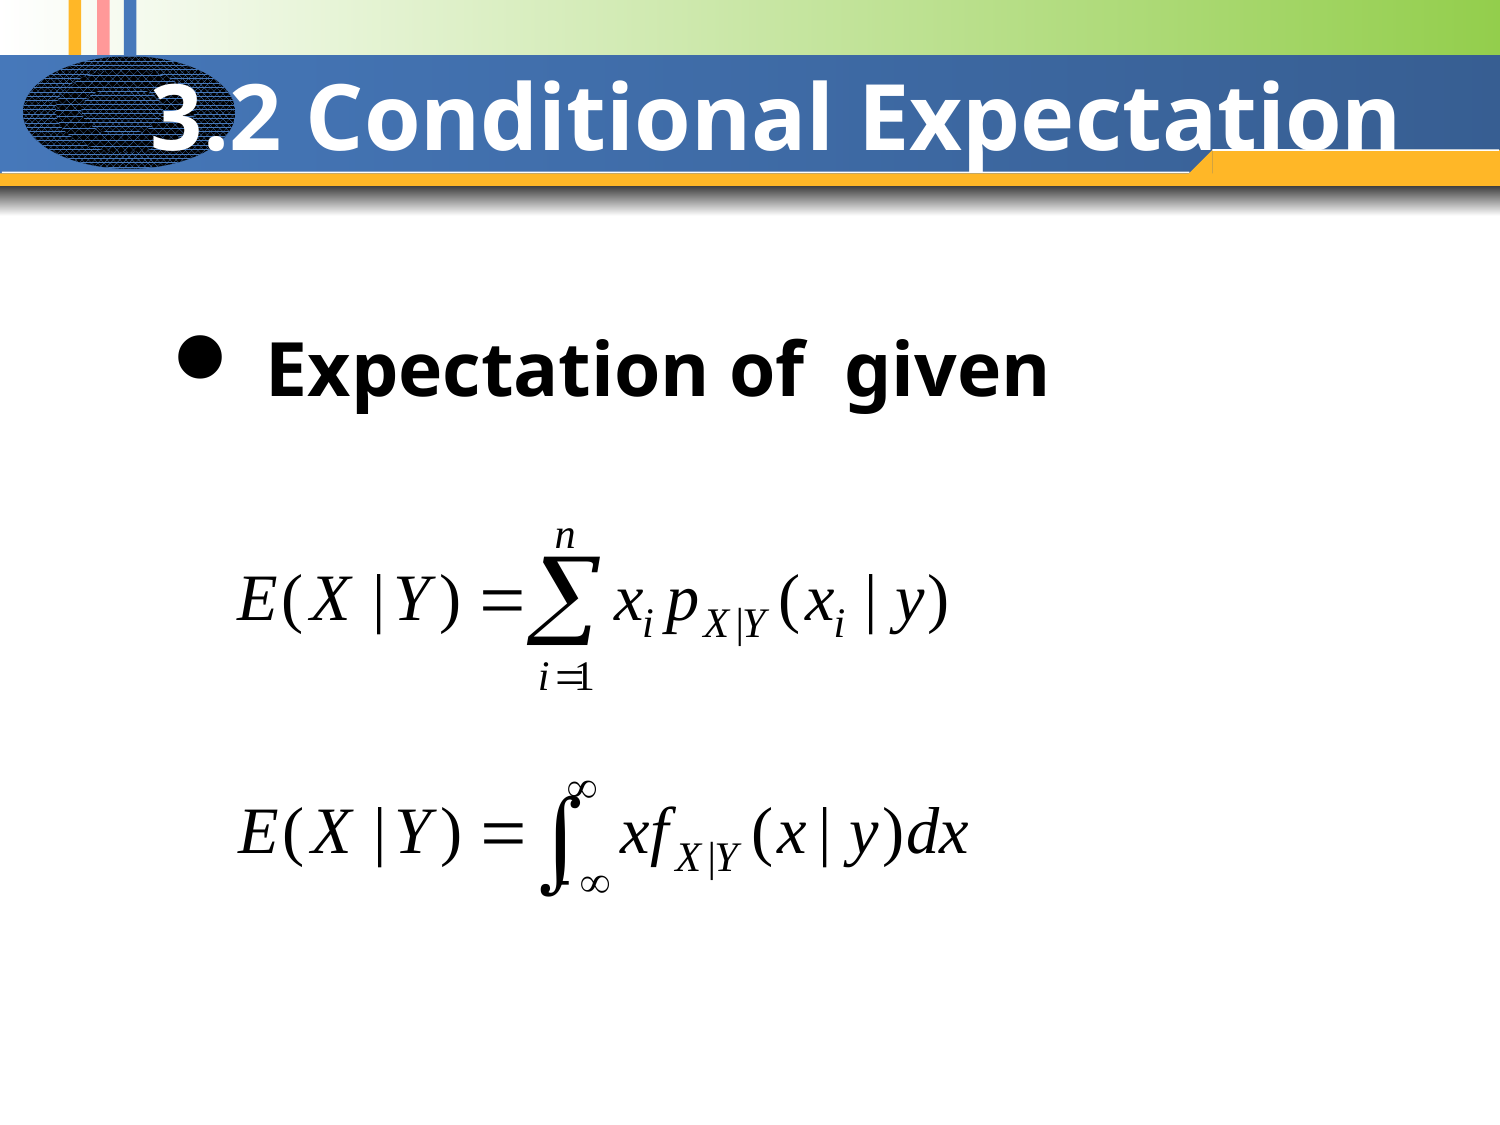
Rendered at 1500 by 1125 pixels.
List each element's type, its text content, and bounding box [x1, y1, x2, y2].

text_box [223, 499, 961, 705]
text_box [224, 751, 986, 909]
title 3.2 Conditional Expectation [135, 54, 1471, 173]
